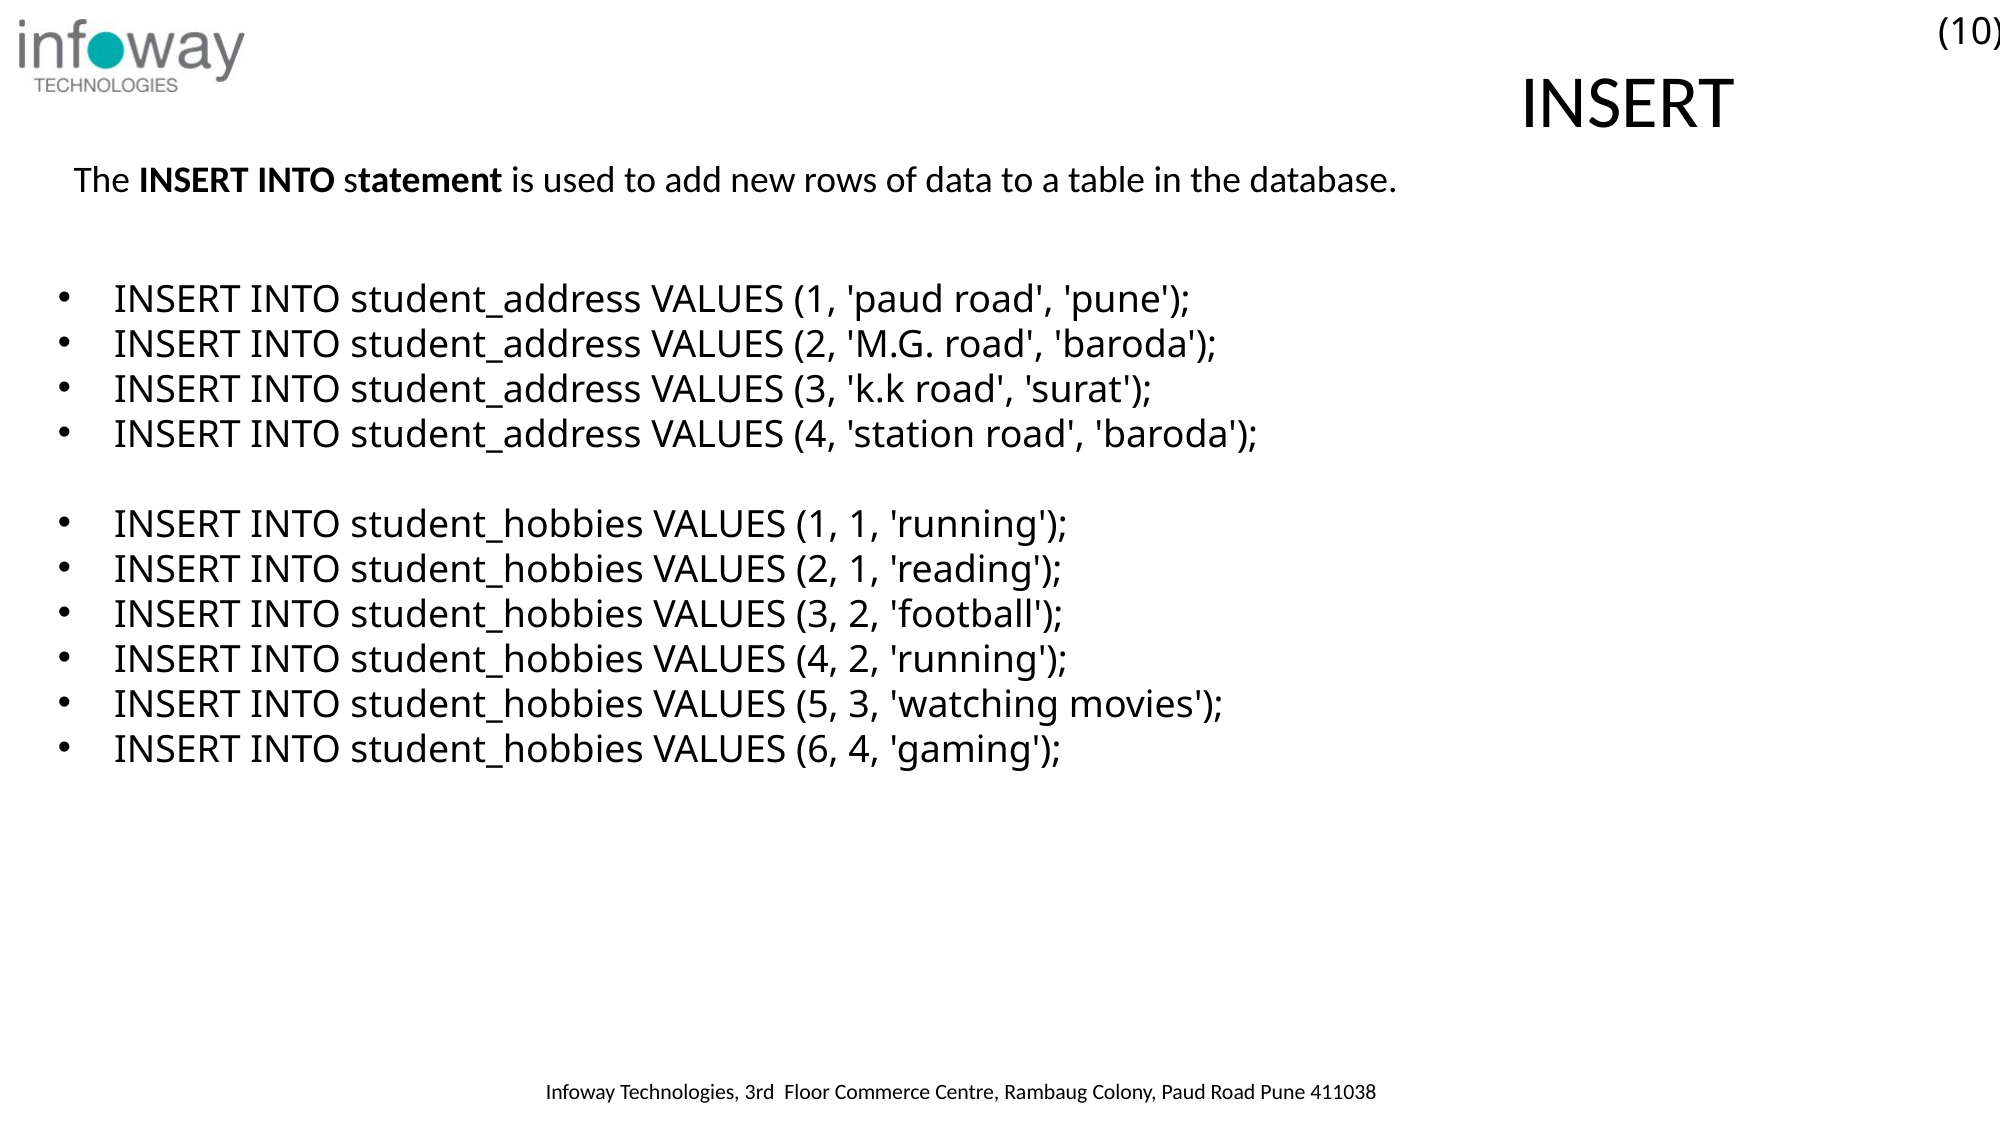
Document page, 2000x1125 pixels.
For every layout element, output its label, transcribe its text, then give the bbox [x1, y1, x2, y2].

text_box INSERT INTO student_address VALUES (1, 'paud road', 'pune'); INSERT INTO student_address VALUES (2, 'M.G. road', 'baroda'); INSERT INTO student_address VALUES (3, 'k.k road', 'surat'); INSERT INTO student_address VALUES (4, 'station road', 'baroda'); INSERT INTO student_hobbies VALUES (1, 1, 'running'); INSERT INTO student_hobbies VALUES (2, 1, 'reading'); INSERT INTO student_hobbies VALUES (3, 2, 'football'); INSERT INTO student_hobbies VALUES (4, 2, 'running'); INSERT INTO student_hobbies VALUES (5, 3, 'watching movies'); INSERT INTO student_hobbies VALUES (6, 4, 'gaming'); [43, 267, 1898, 777]
text_box The INSERT INTO statement is used to add new rows of data to a table in the database. [58, 147, 1582, 208]
picture [19, 18, 245, 93]
text_box INSERT [249, 0, 1750, 150]
text_box (10) [1923, 0, 2000, 60]
text_box Infoway Technologies, 3rd Floor Commerce Centre, Rambaug Colony, Paud Road Pune 411038 [531, 1070, 1417, 1125]
